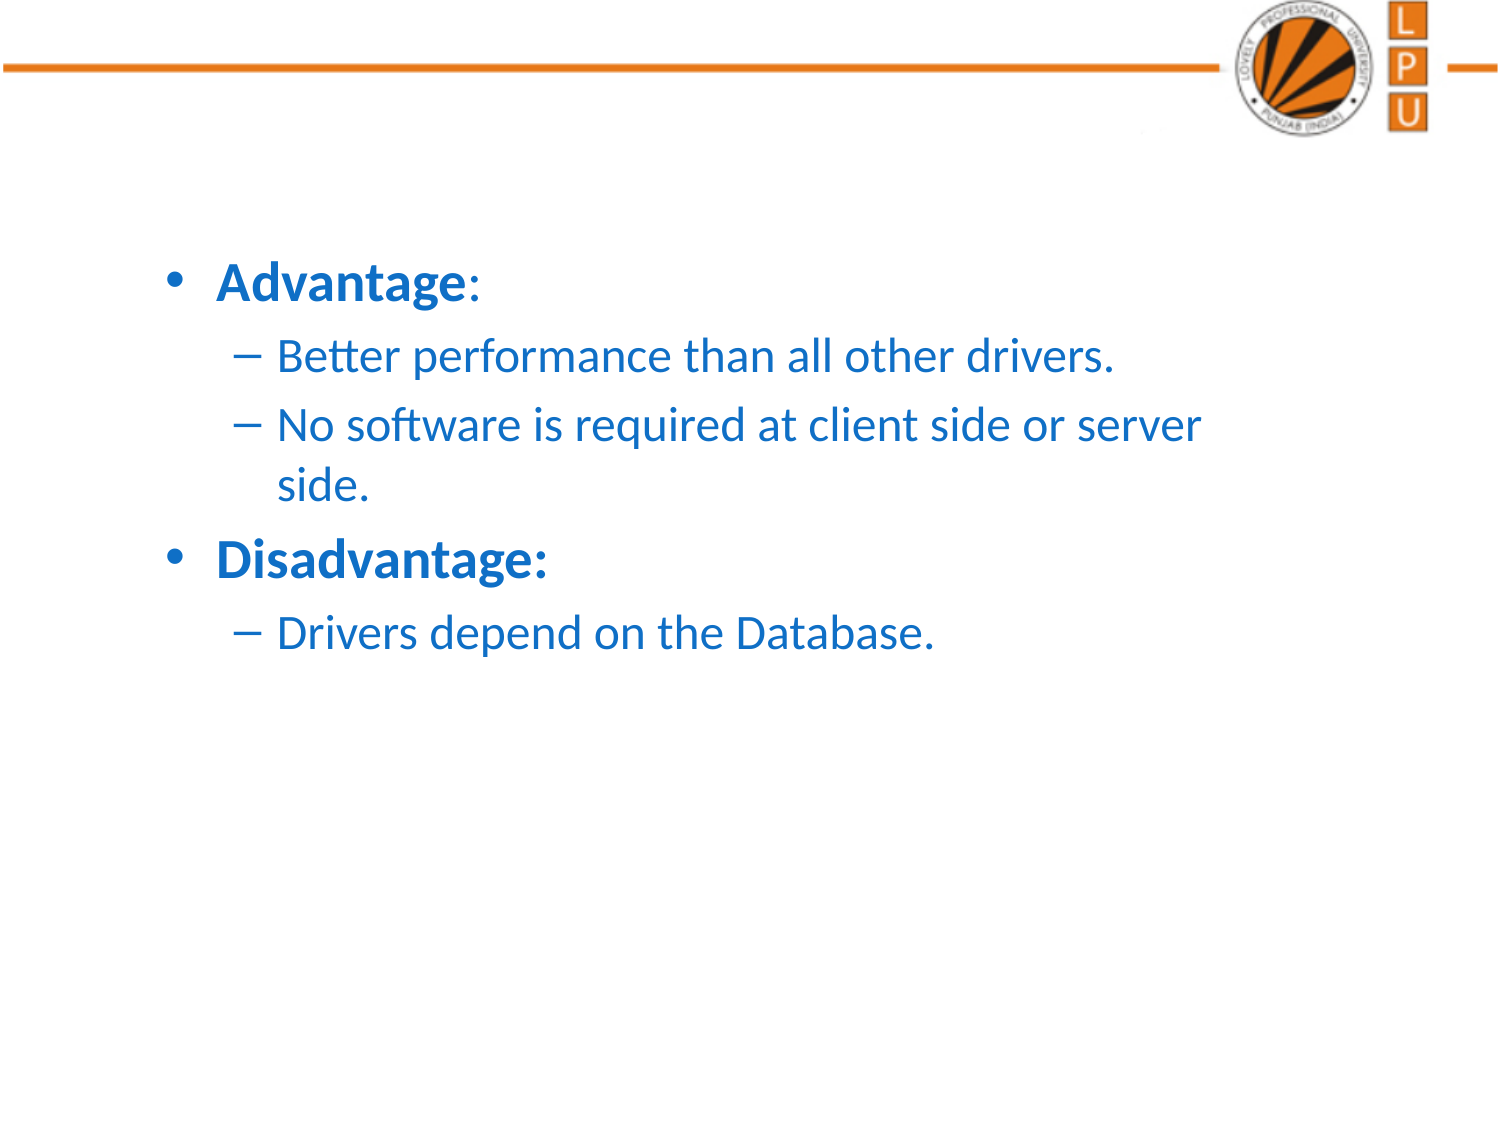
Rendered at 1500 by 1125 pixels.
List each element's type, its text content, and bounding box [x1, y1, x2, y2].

list Advantage: Better performance than all other drivers. No software is required at client side or server side. Disadvantage: Drivers depend on the Database. [150, 237, 1313, 668]
picture [3, 0, 1500, 155]
